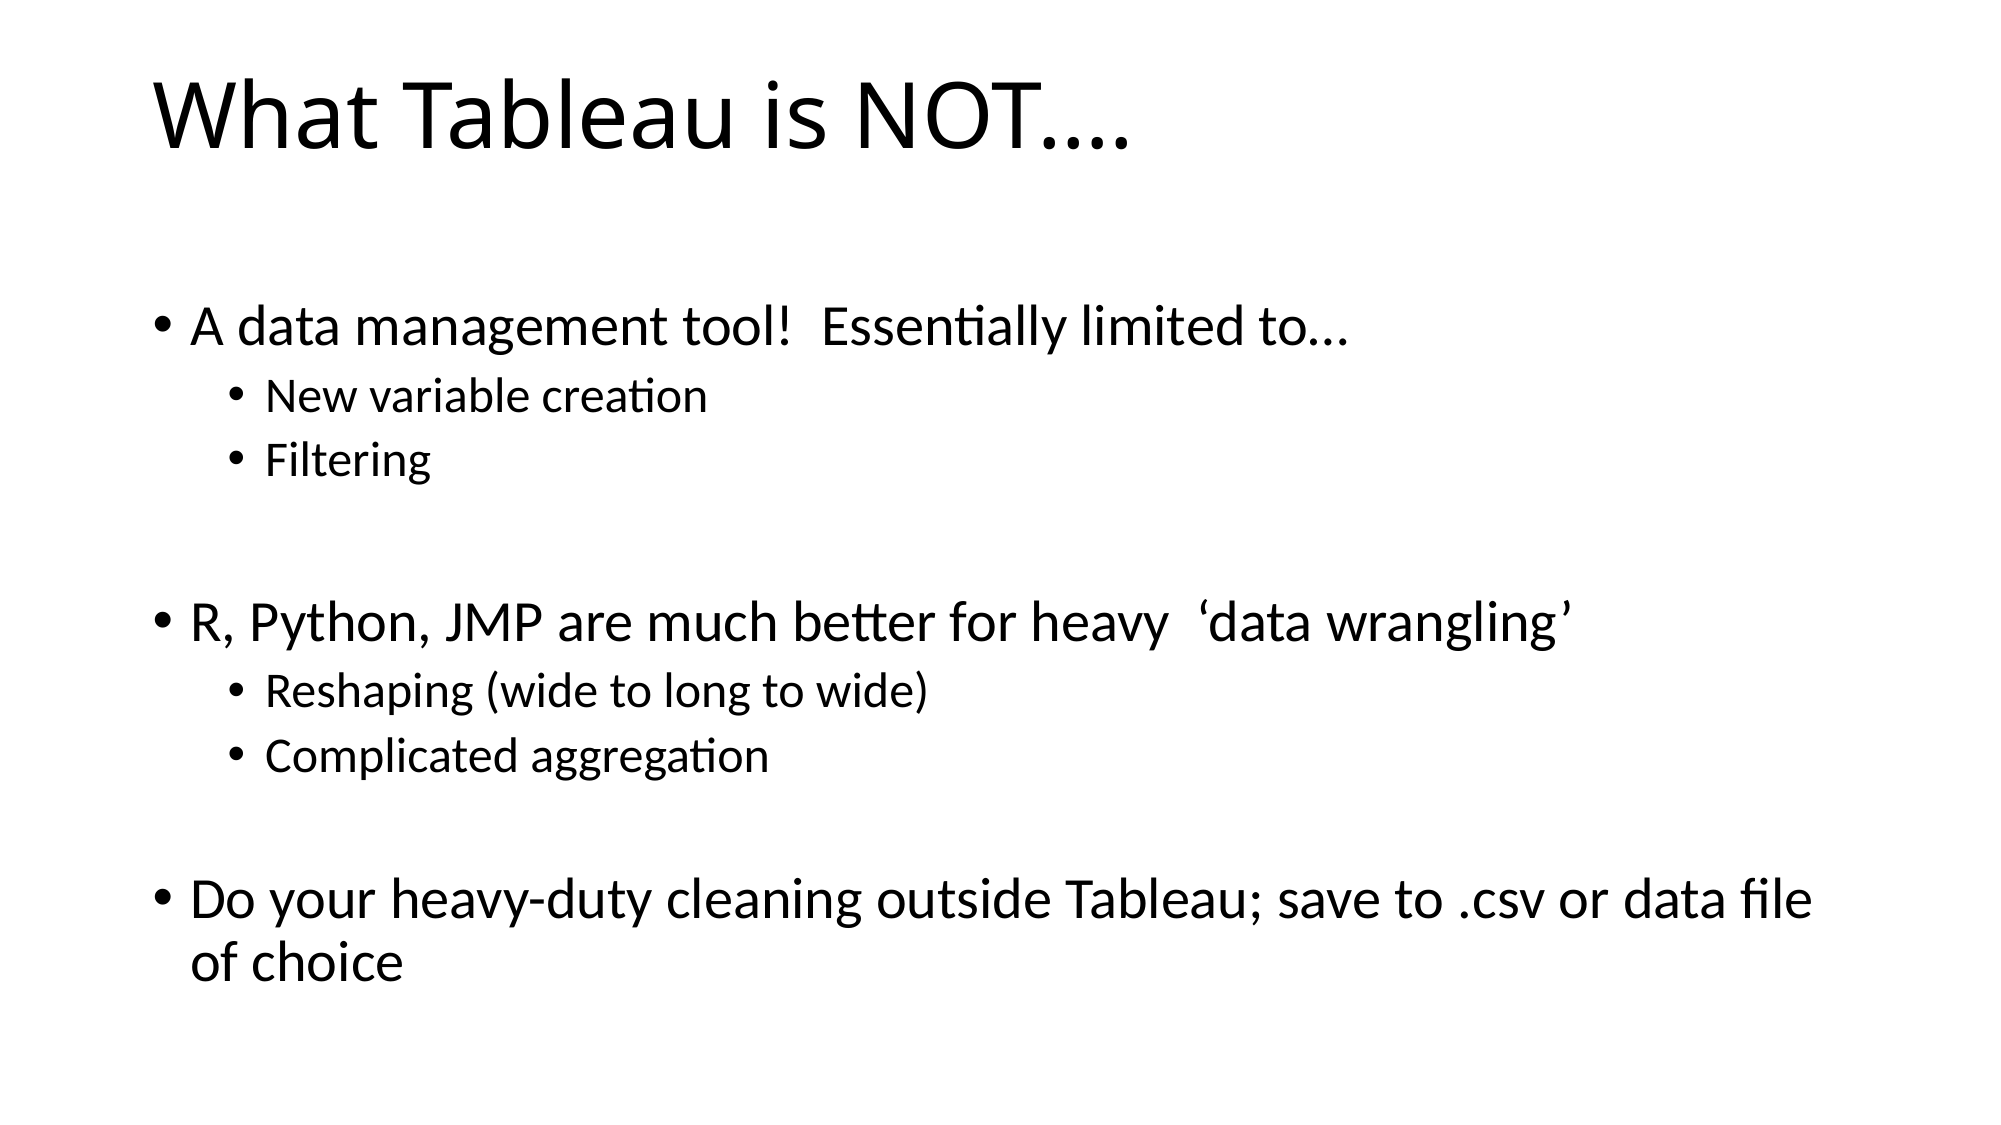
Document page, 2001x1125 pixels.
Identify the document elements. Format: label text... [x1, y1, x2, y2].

title What Tableau is NOT…. [137, 60, 1863, 177]
list A data management tool! Essentially limited to… New variable creation Filtering R, Python, JMP are much better for heavy ‘data wrangling’ Reshaping (wide to long to wide) Complicated aggregation Do your heavy-duty cleaning outside Tableau; save to .csv or data file of choice [137, 288, 1863, 1014]
